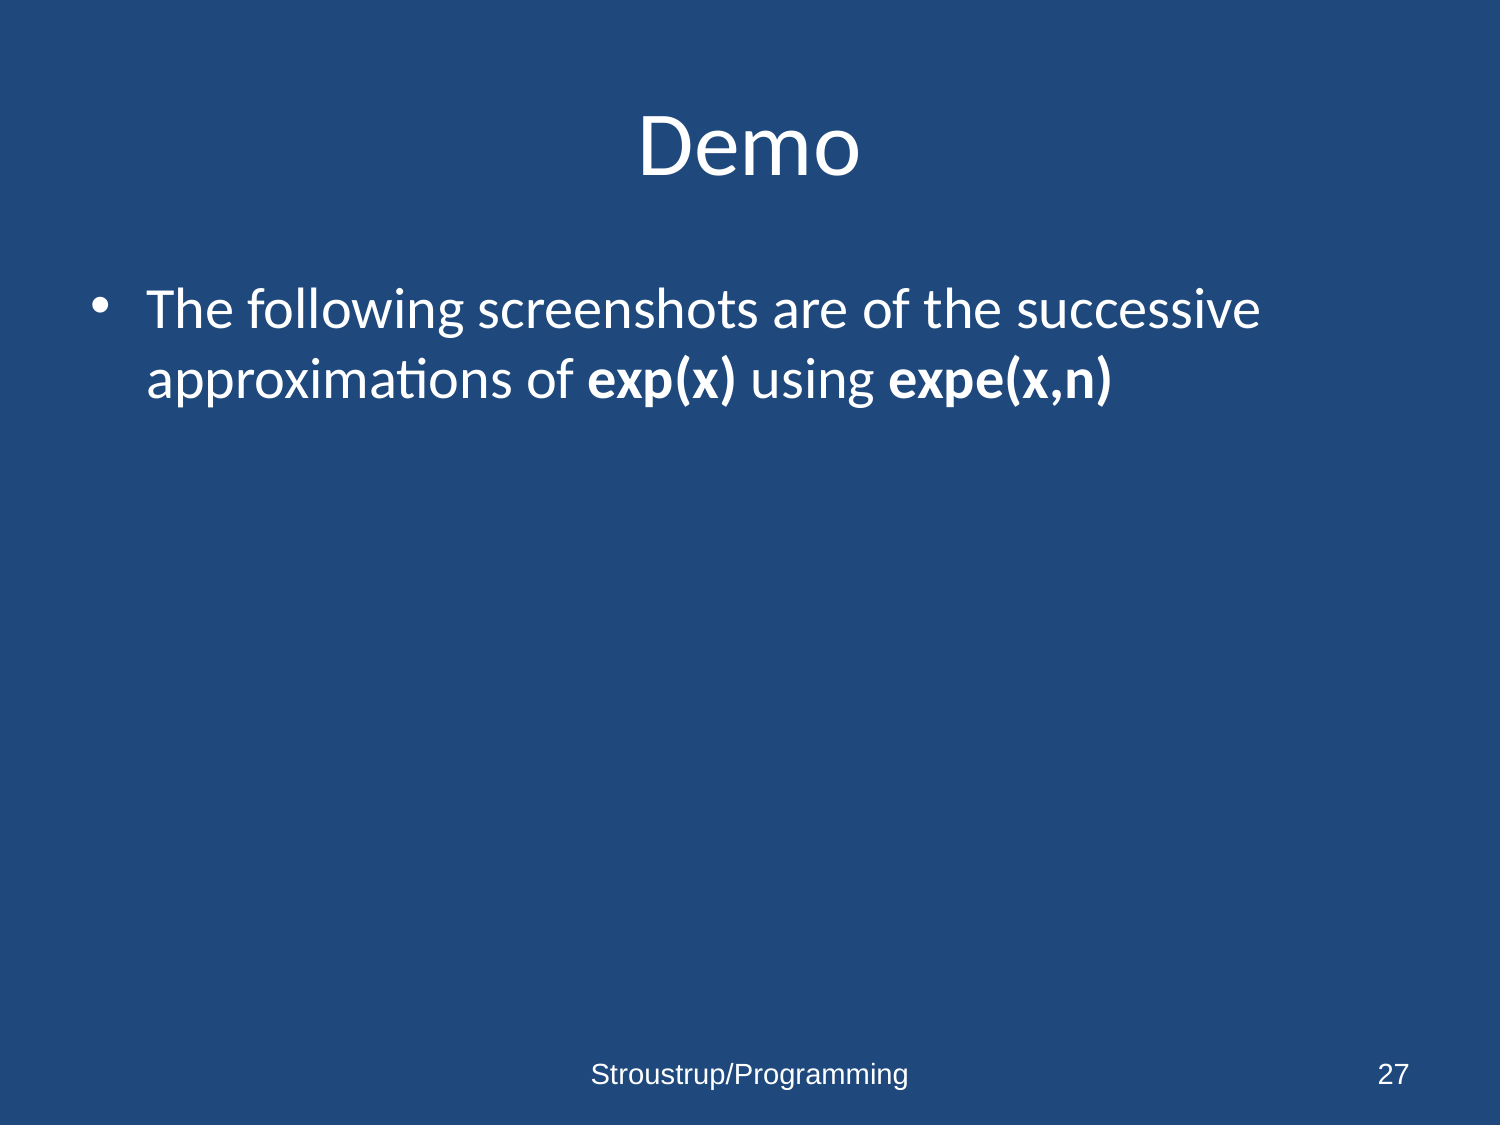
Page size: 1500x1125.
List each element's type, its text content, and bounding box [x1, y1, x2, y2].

title Demo [75, 45, 1425, 233]
footer Stroustrup/Programming [512, 1042, 988, 1103]
slide_number 27 [1074, 1042, 1425, 1103]
list The following screenshots are of the successive approximations of exp(x) using expe(x,n) [75, 262, 1425, 1005]
